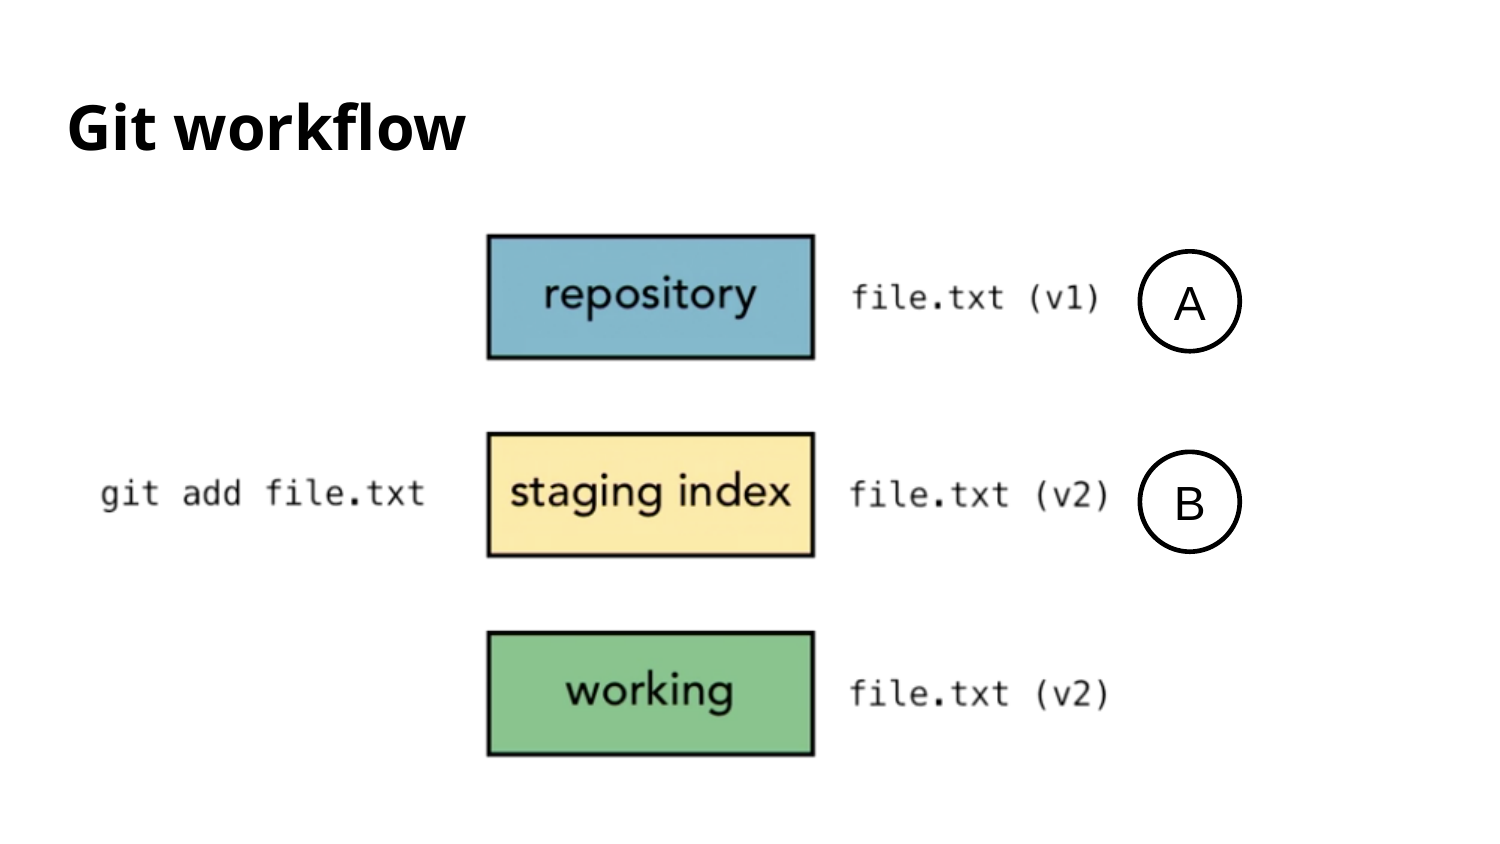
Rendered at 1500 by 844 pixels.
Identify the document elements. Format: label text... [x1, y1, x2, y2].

picture [50, 175, 1199, 794]
text_box B [1203, 453, 1240, 550]
text_box A [1203, 253, 1240, 350]
title Git workflow [51, 72, 1449, 176]
